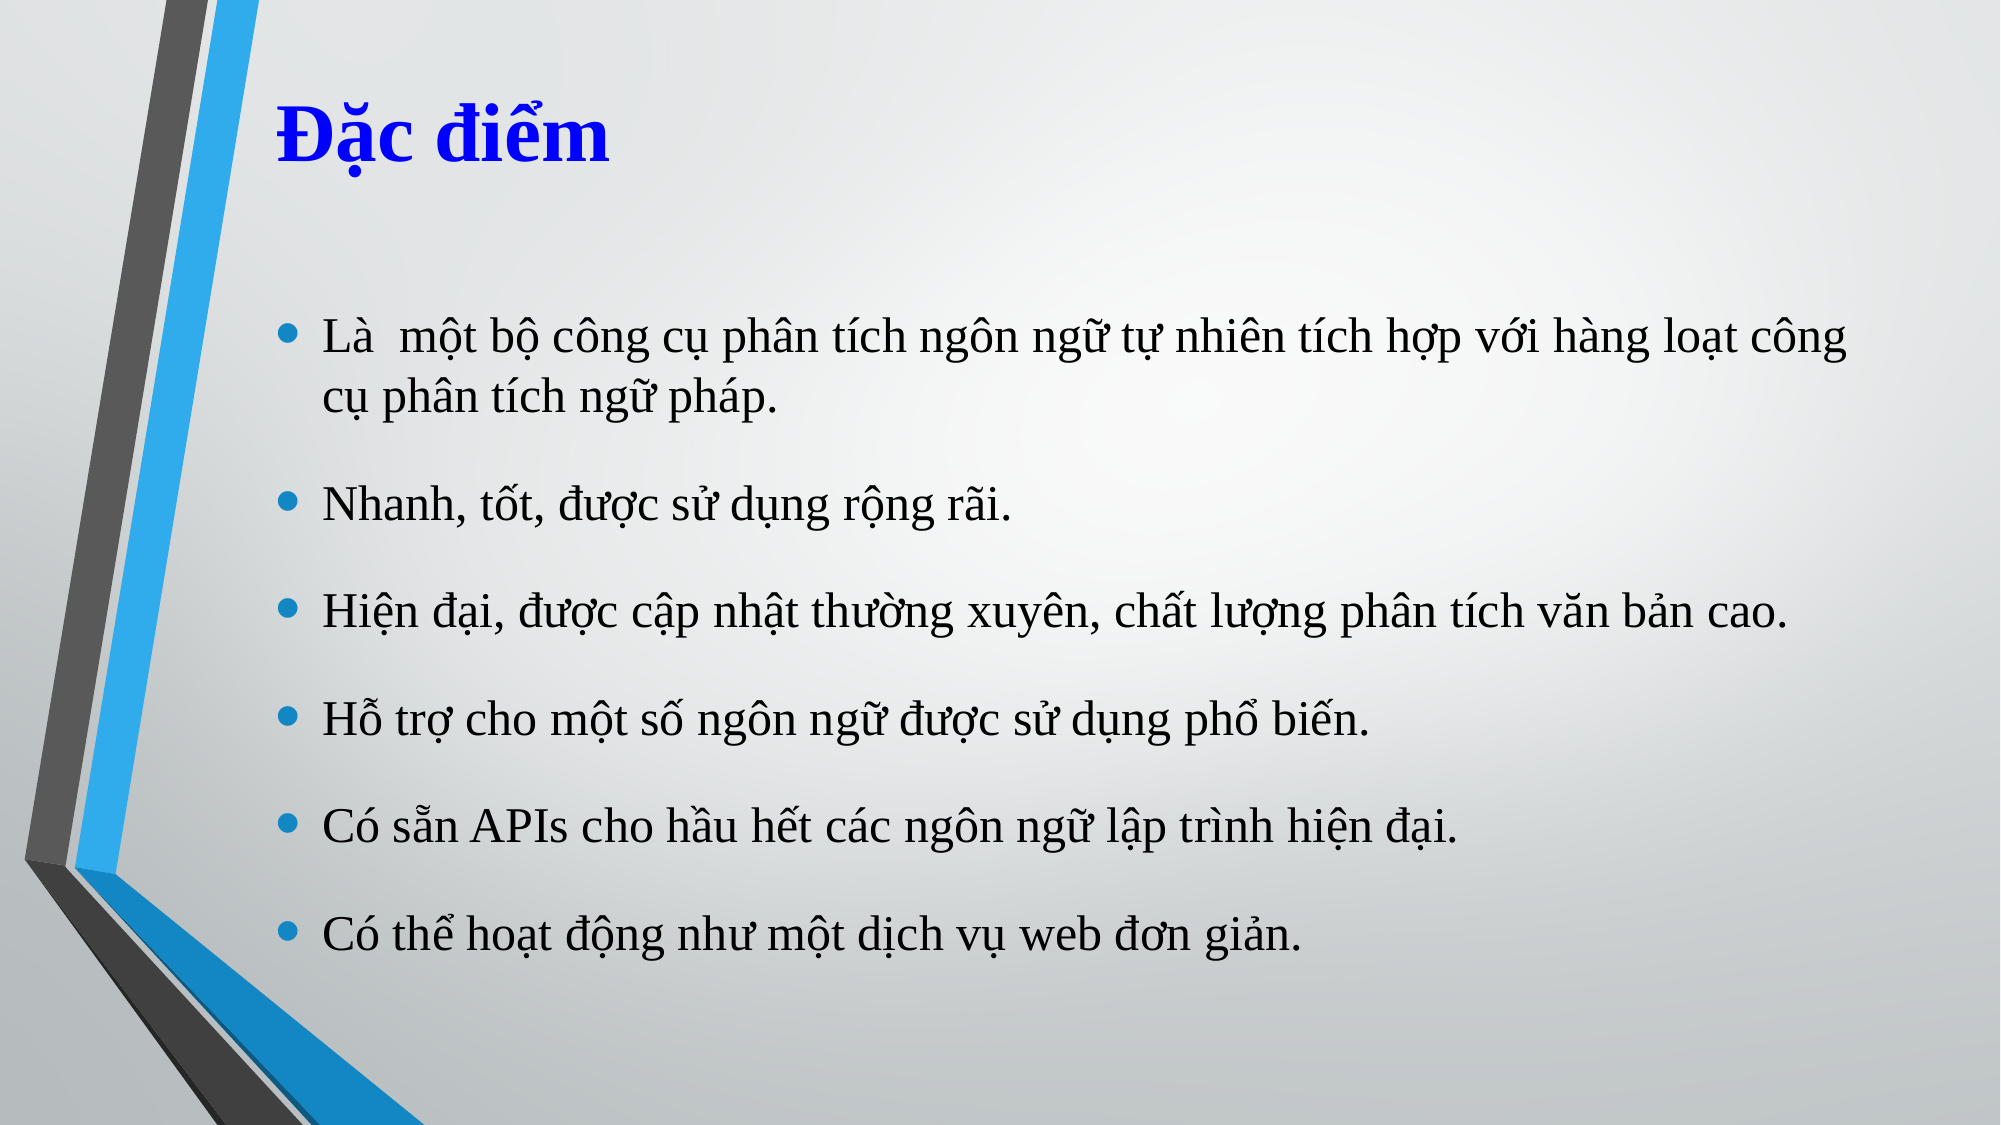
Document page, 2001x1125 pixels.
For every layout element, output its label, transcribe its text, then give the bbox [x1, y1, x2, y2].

list Là một bộ công cụ phân tích ngôn ngữ tự nhiên tích hợp với hàng loạt công cụ phân tích ngữ pháp. Nhanh, tốt, được sử dụng rộng rãi. Hiện đại, được cập nhật thường xuyên, chất lượng phân tích văn bản cao. Hỗ trợ cho một số ngôn ngữ được sử dụng phổ biến. Có sẵn APIs cho hầu hết các ngôn ngữ lập trình hiện đại. Có thể hoạt động như một dịch vụ web đơn giản. [260, 263, 1904, 1000]
title Đặc điểm [260, 41, 632, 216]
